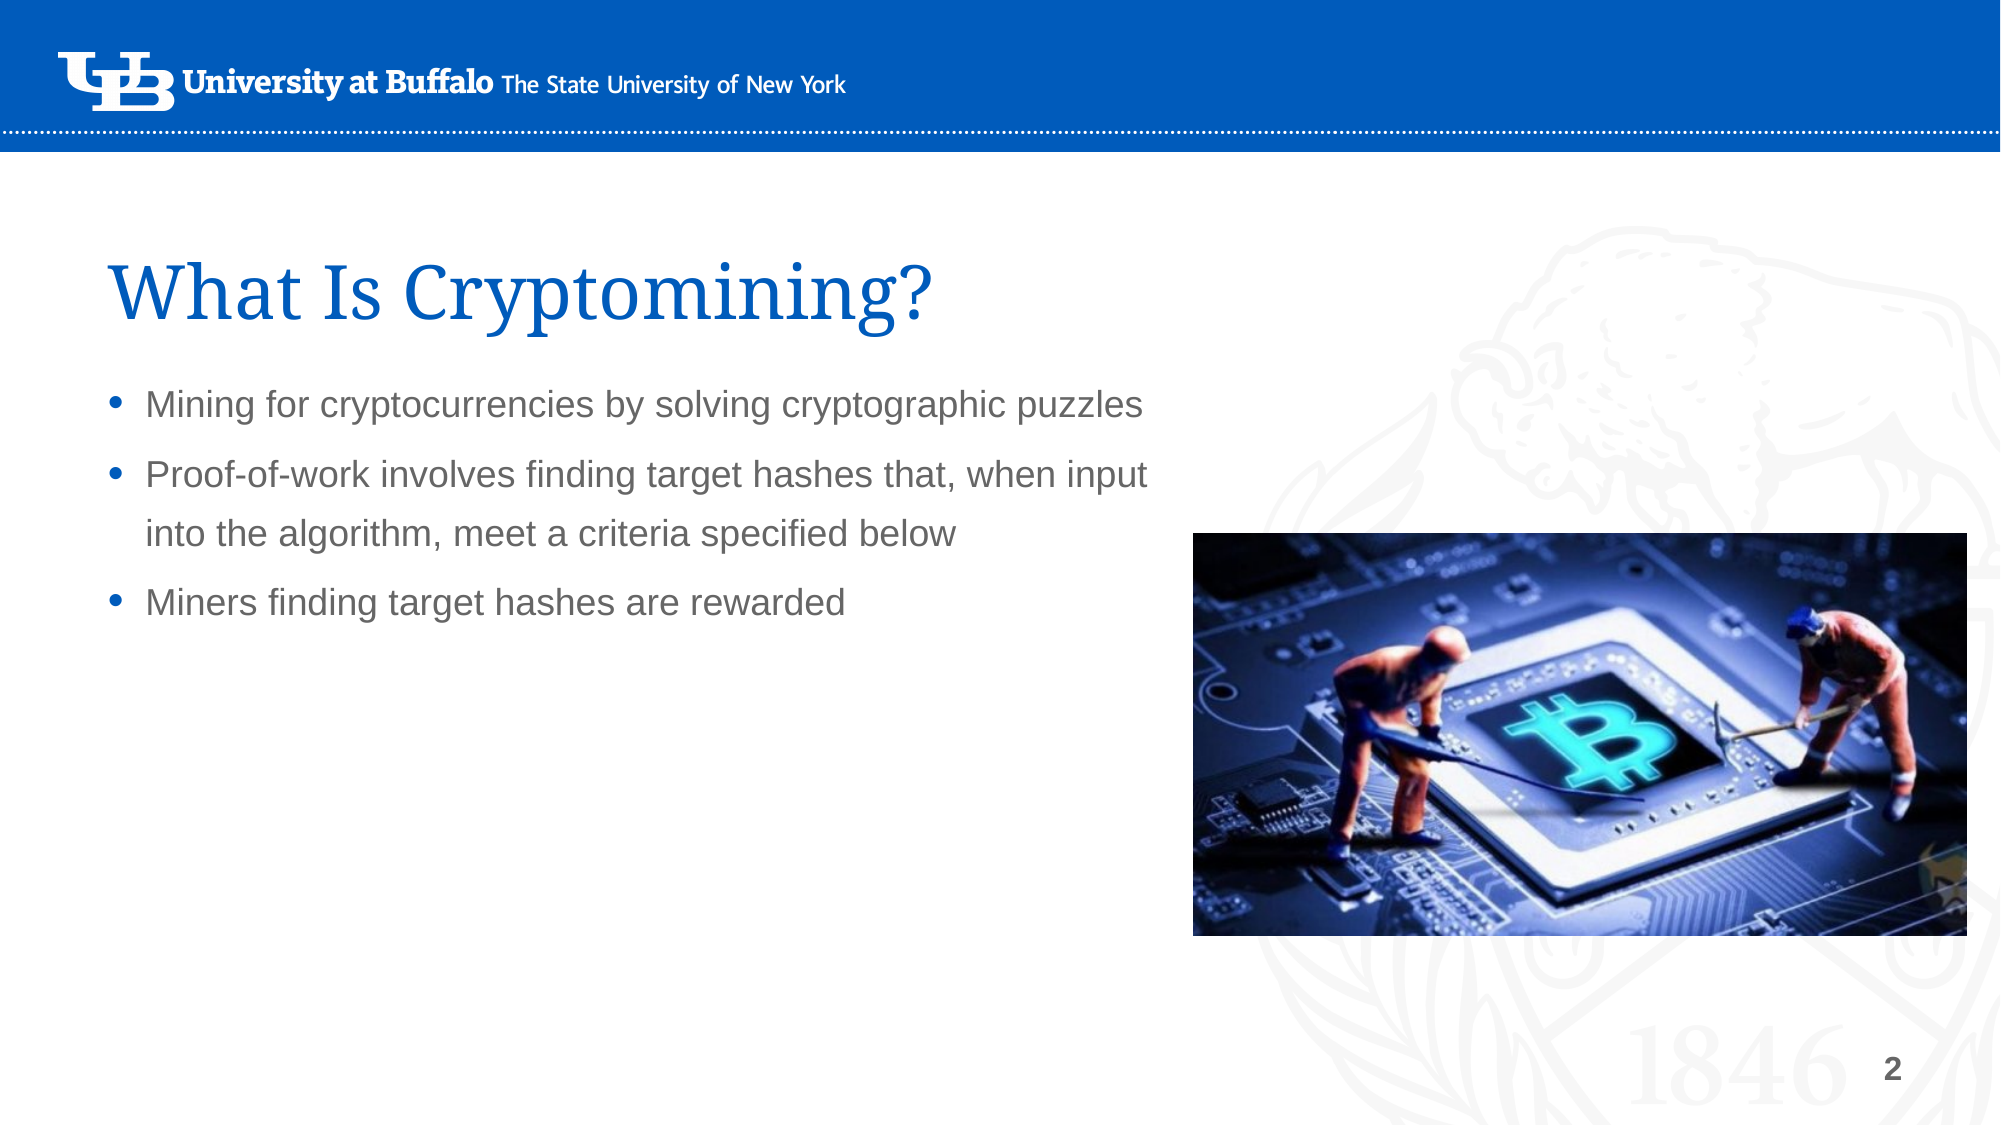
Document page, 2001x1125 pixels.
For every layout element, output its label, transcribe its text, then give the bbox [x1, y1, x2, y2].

picture [0, 0, 2001, 1125]
list Mining for cryptocurrencies by solving cryptographic puzzles Proof-of-work involves finding target hashes that, when input into the algorithm, meet a criteria specified below Miners finding target hashes are rewarded [93, 358, 1234, 1010]
footer 2 [1242, 1036, 1918, 1097]
title What Is Cryptomining? [93, 246, 1234, 343]
